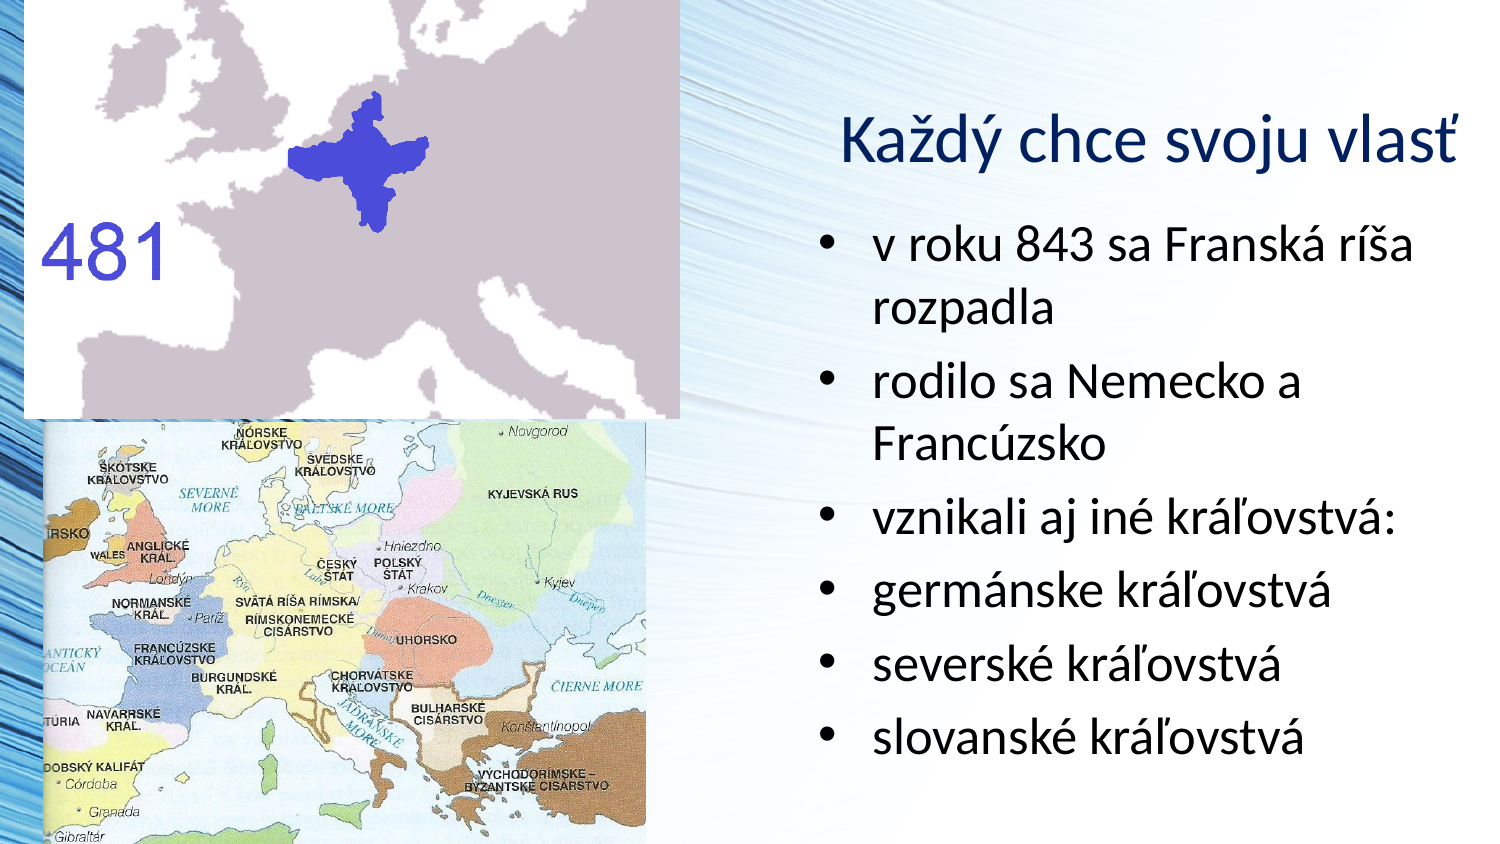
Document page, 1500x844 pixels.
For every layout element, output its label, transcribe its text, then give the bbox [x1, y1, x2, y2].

picture [0, 0, 1500, 844]
list v roku 843 sa Franská ríša rozpadla rodilo sa Nemecko a Francúzsko vznikali aj iné kráľovstvá: germánske kráľovstvá severské kráľovstvá slovanské kráľovstvá [803, 202, 1497, 778]
title Každý chce svoju vlasť [825, 75, 1497, 195]
